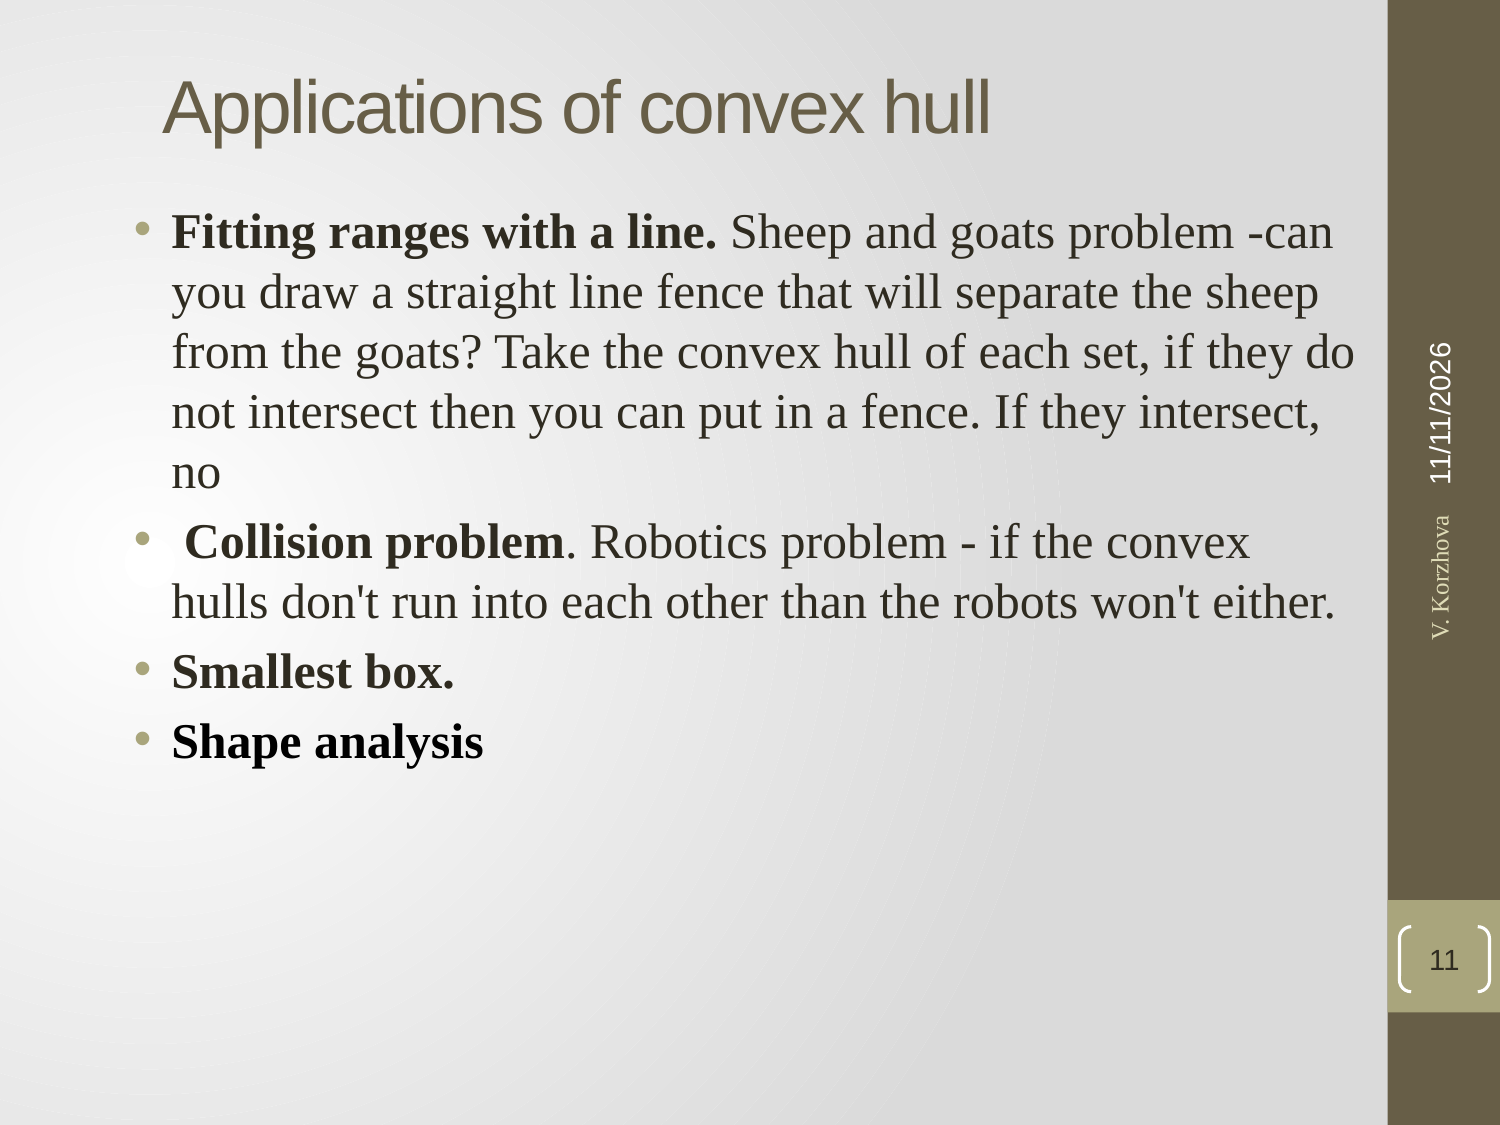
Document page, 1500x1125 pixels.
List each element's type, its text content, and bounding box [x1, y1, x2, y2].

list Fitting ranges with a line. Sheep and goats problem -can you draw a straight line fence that will separate the sheep from the goats? Take the convex hull of each set, if they do not intersect then you can put in a fence. If they intersect, no Collision problem. Robotics problem - if the convex hulls don't run into each other than the robots won't either. Smallest box. Shape analysis [99, 190, 1375, 1019]
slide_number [1408, 100, 1469, 500]
title Applications of convex hull [147, 24, 1459, 183]
footer V. Korzhova [1408, 500, 1469, 889]
slide_number 11 [1397, 925, 1492, 994]
